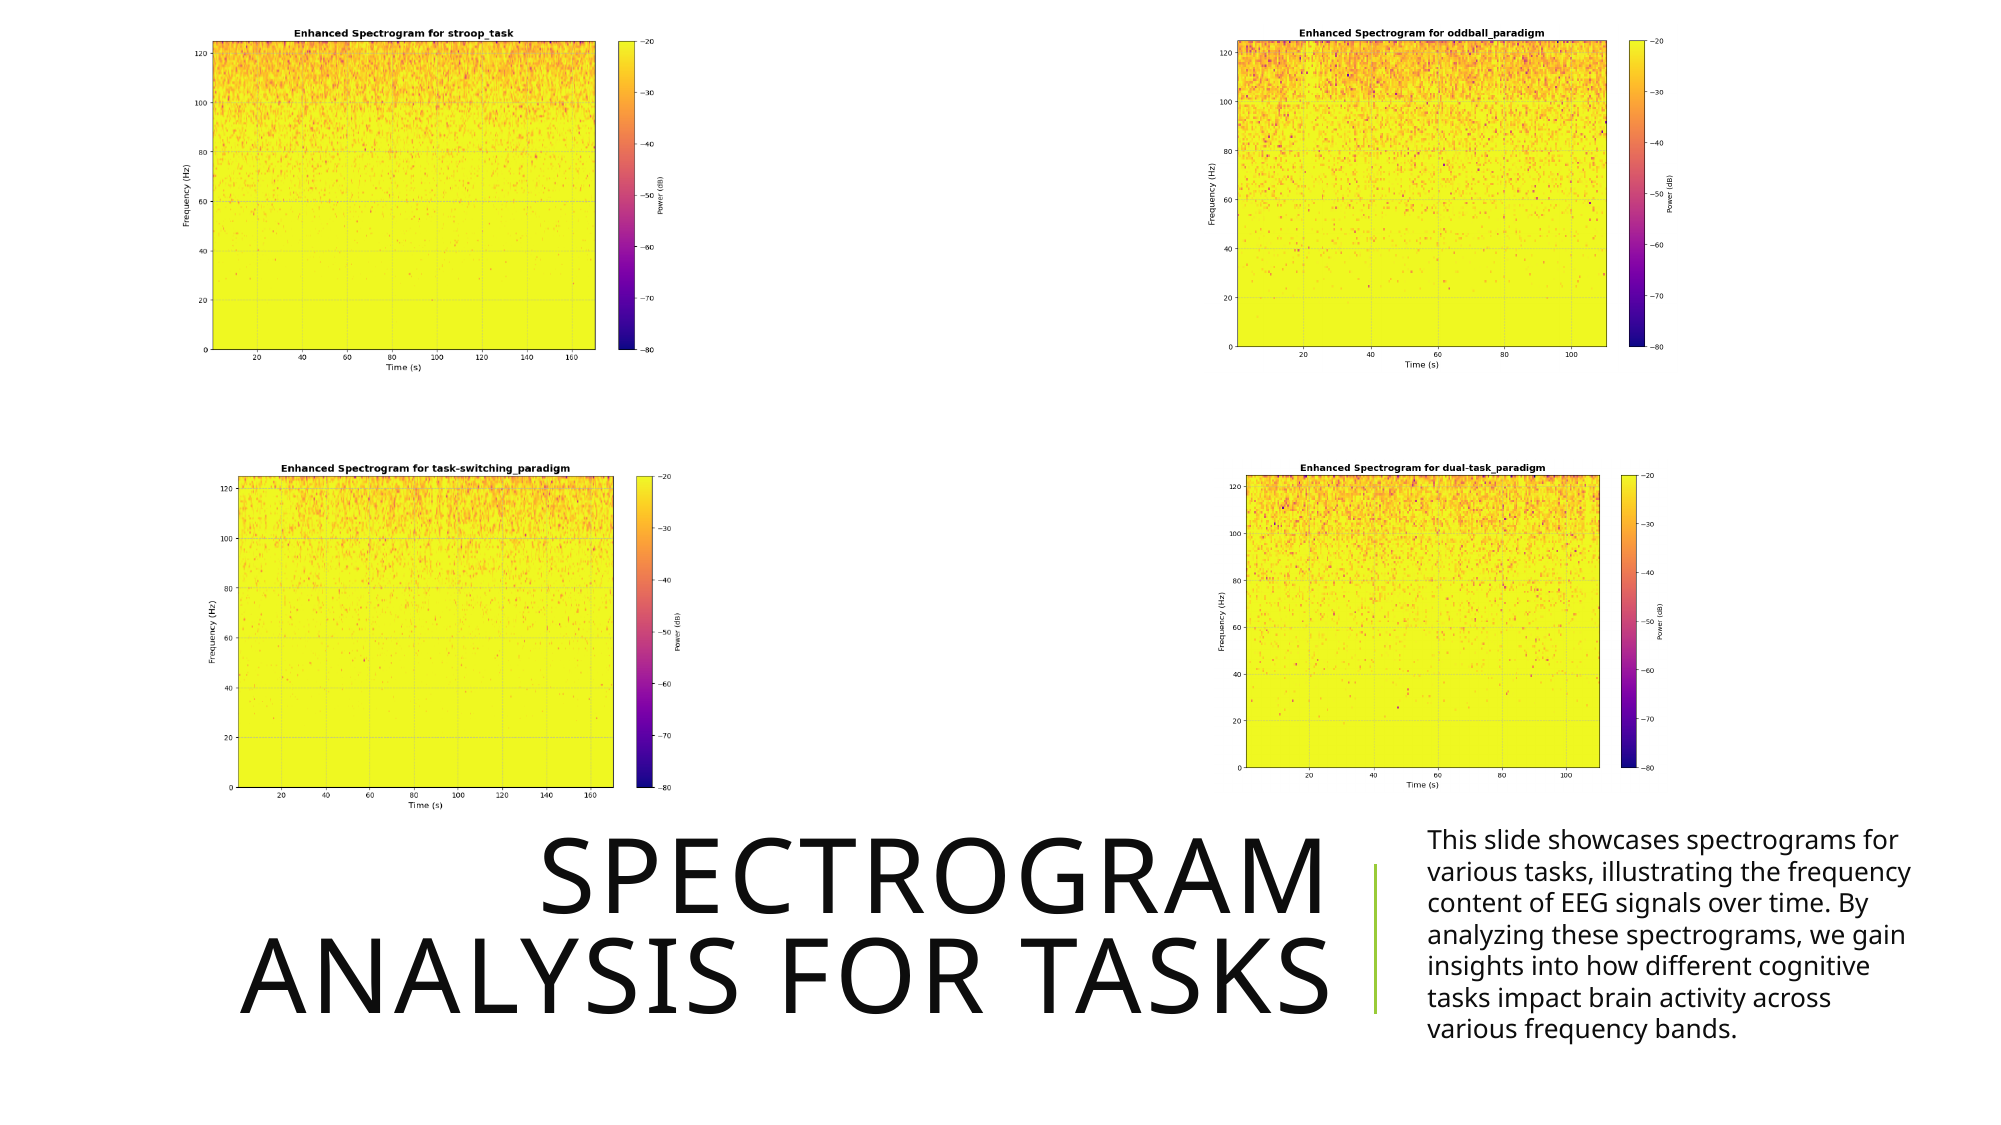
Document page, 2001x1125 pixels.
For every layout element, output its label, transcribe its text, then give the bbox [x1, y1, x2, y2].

picture [1214, 459, 1669, 793]
picture [204, 459, 687, 814]
picture [1204, 24, 1679, 373]
list This slide showcases spectrograms for various tasks, illustrating the frequency content of EEG signals over time. By analyzing these spectrograms, we gain insights into how different cognitive tasks impact brain activity across various frequency bands. [1412, 813, 1938, 1054]
title Spectrogram analysis for tasks [75, 813, 1350, 1054]
picture [177, 24, 669, 373]
